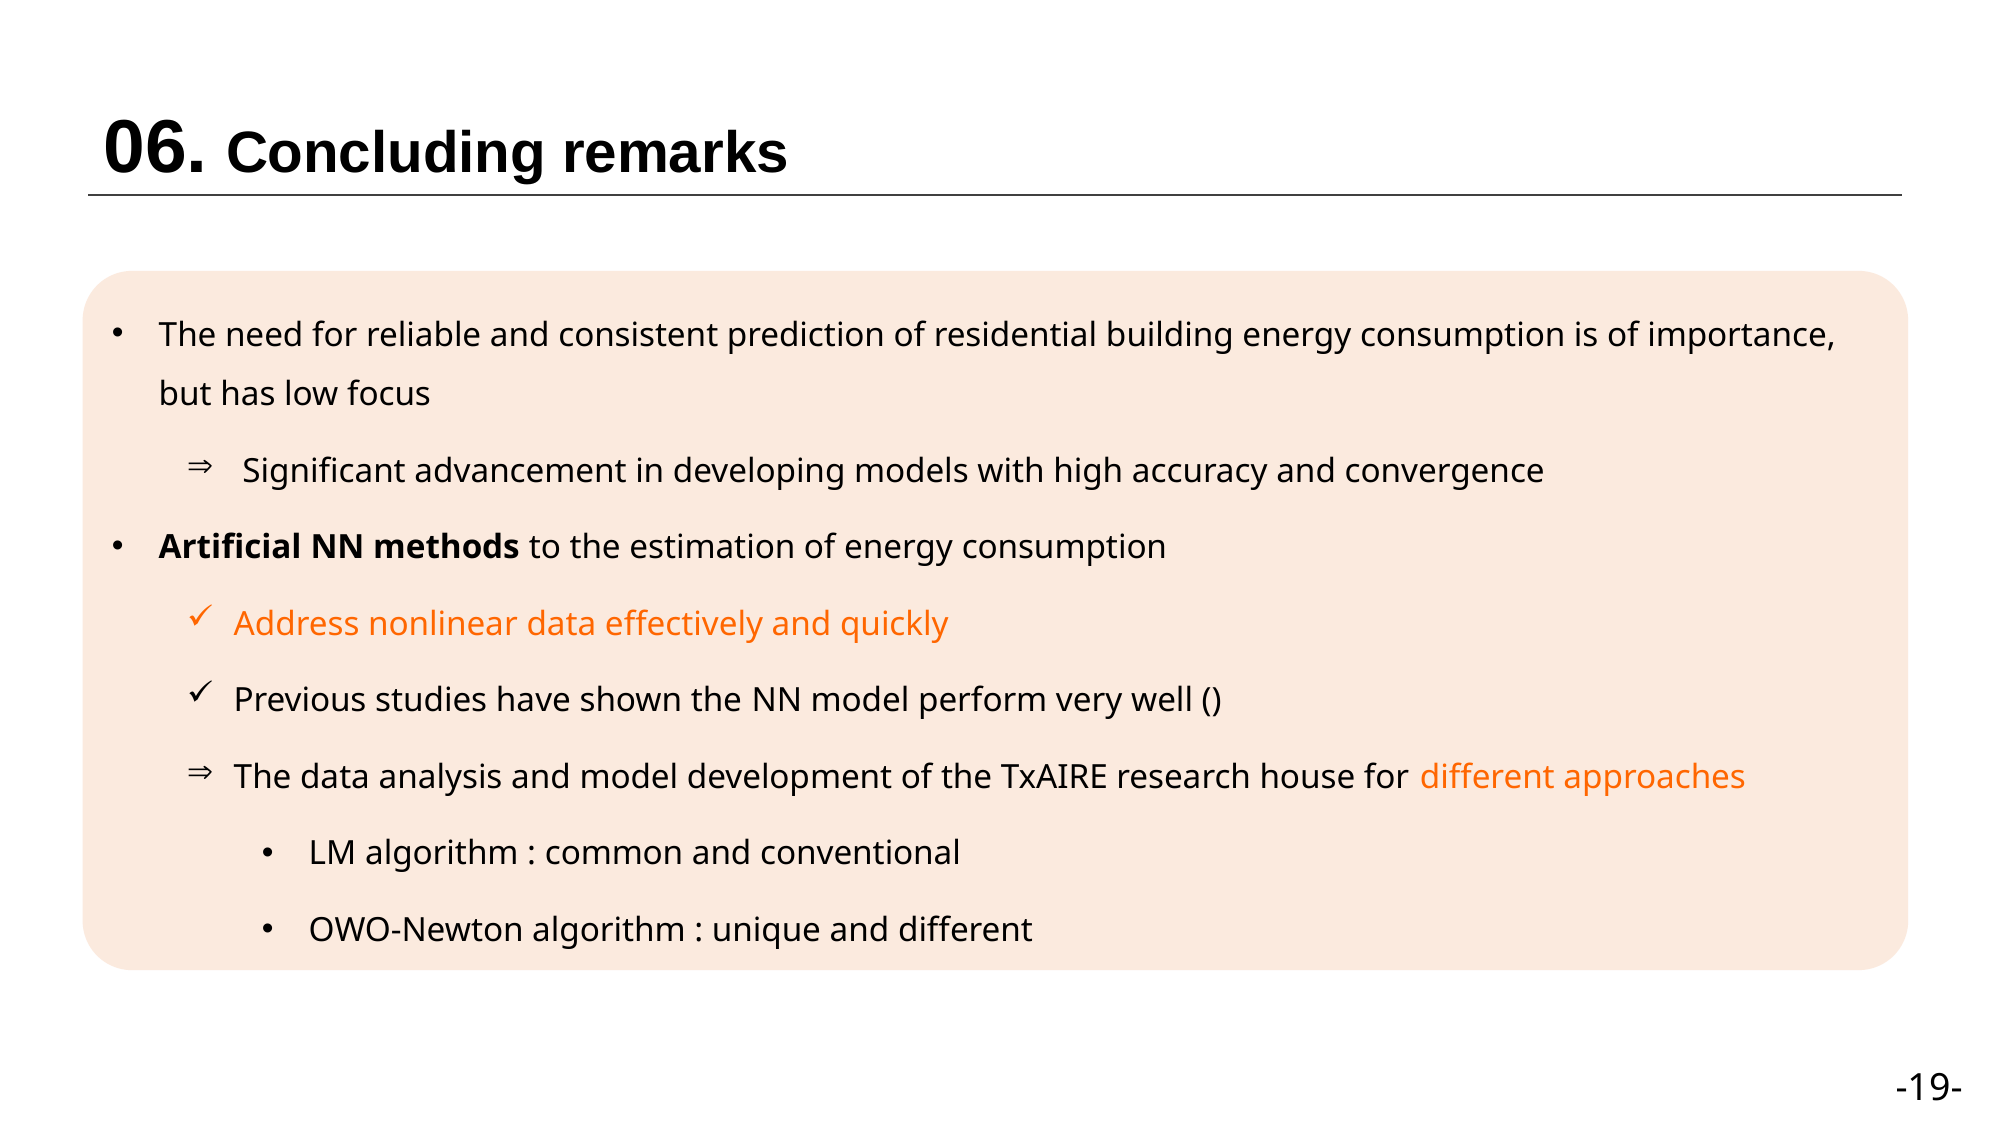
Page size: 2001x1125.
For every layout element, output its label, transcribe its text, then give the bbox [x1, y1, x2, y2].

text_box -19- [1880, 1055, 1987, 1116]
text_box 06. Concluding remarks [88, 89, 1903, 194]
